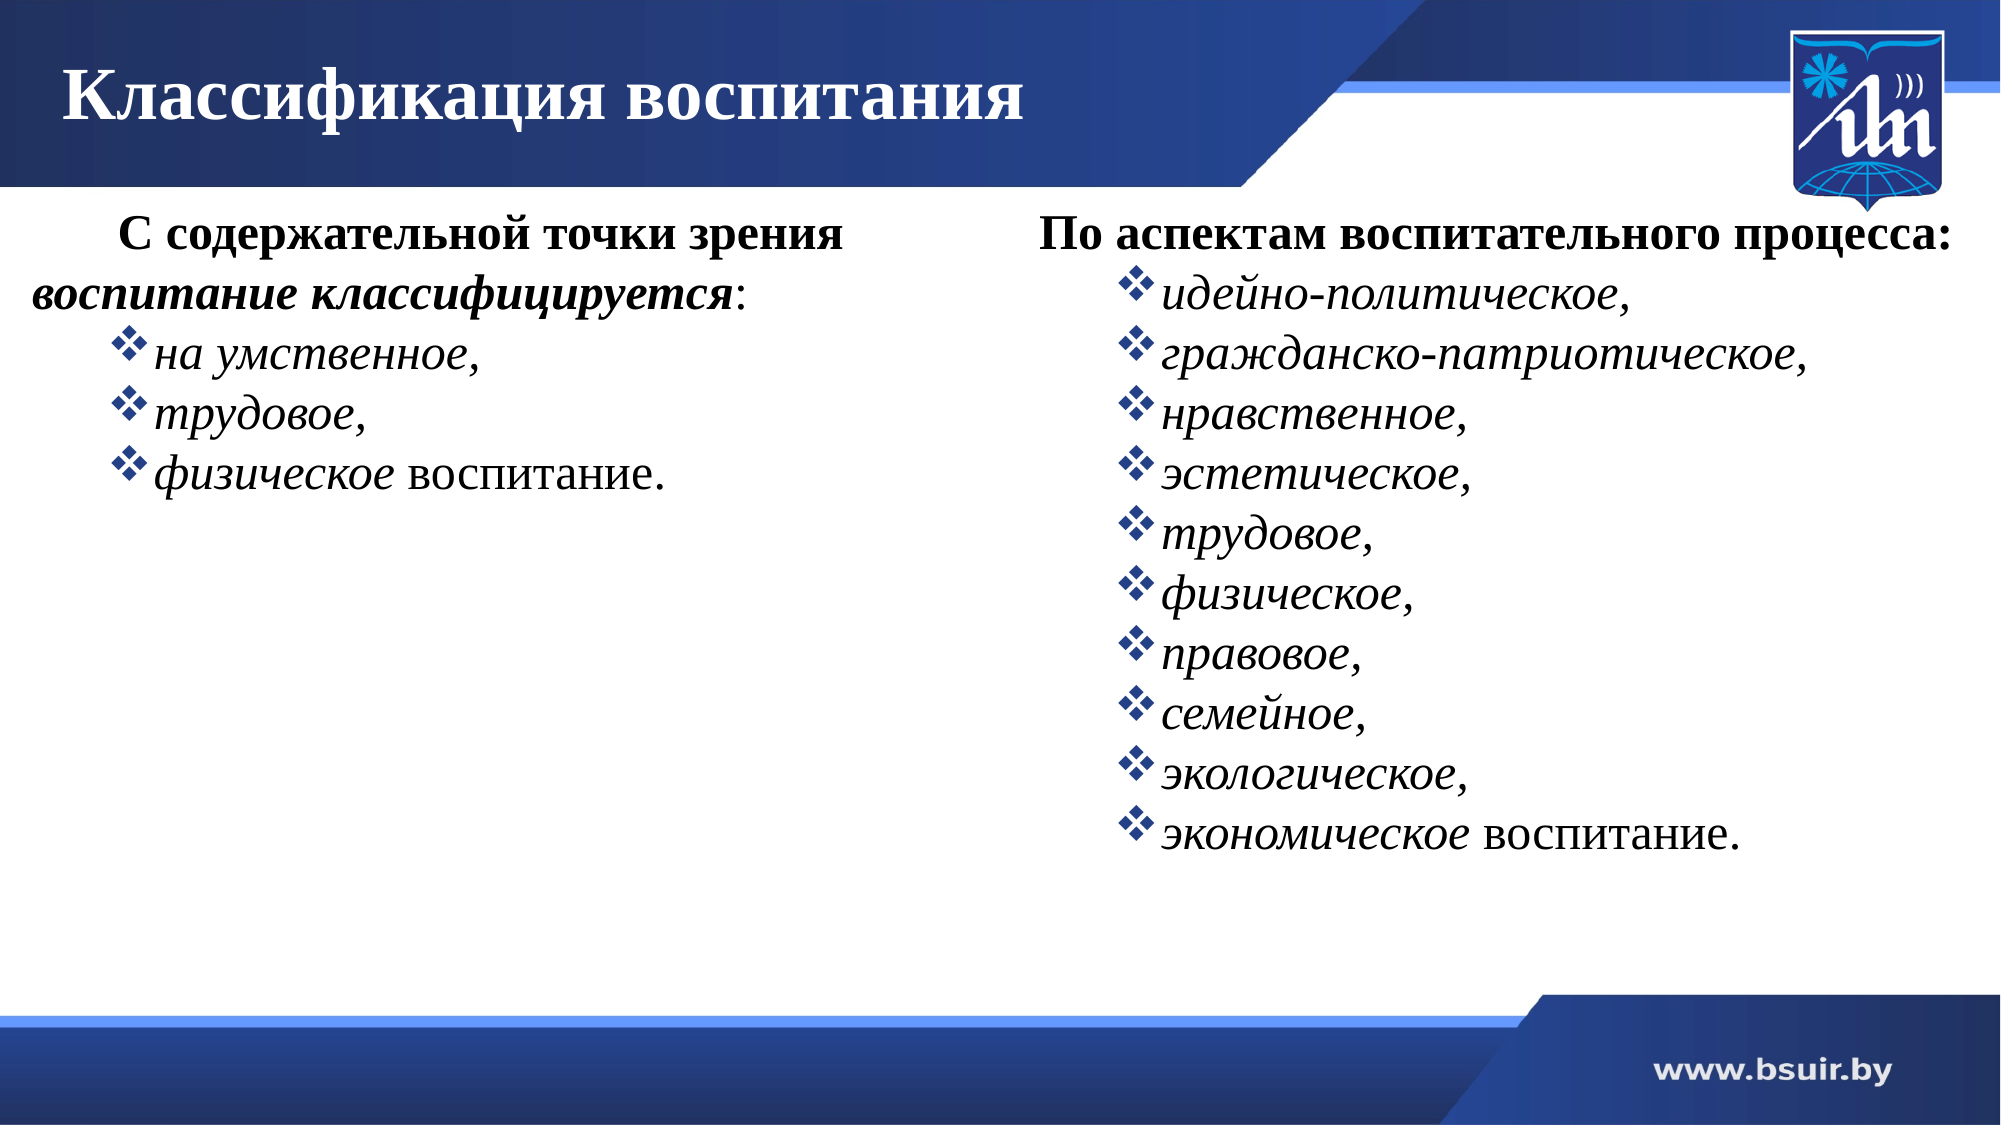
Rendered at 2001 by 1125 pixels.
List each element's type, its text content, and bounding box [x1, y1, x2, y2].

text_box С содержательной точки зрения воспитание классифицируется: на умственное, трудовое, физическое воспитание. [17, 192, 1024, 508]
text_box По аспектам воспитательного процесса: идейно-политическое, гражданско-патриотическое, нравственное, эстетическое, трудовое, физическое, правовое, семейное, экологическое, экономическое воспитание. [1024, 192, 2000, 868]
text_box Классификация воспитания [47, 37, 1733, 142]
picture [0, 0, 2001, 1125]
